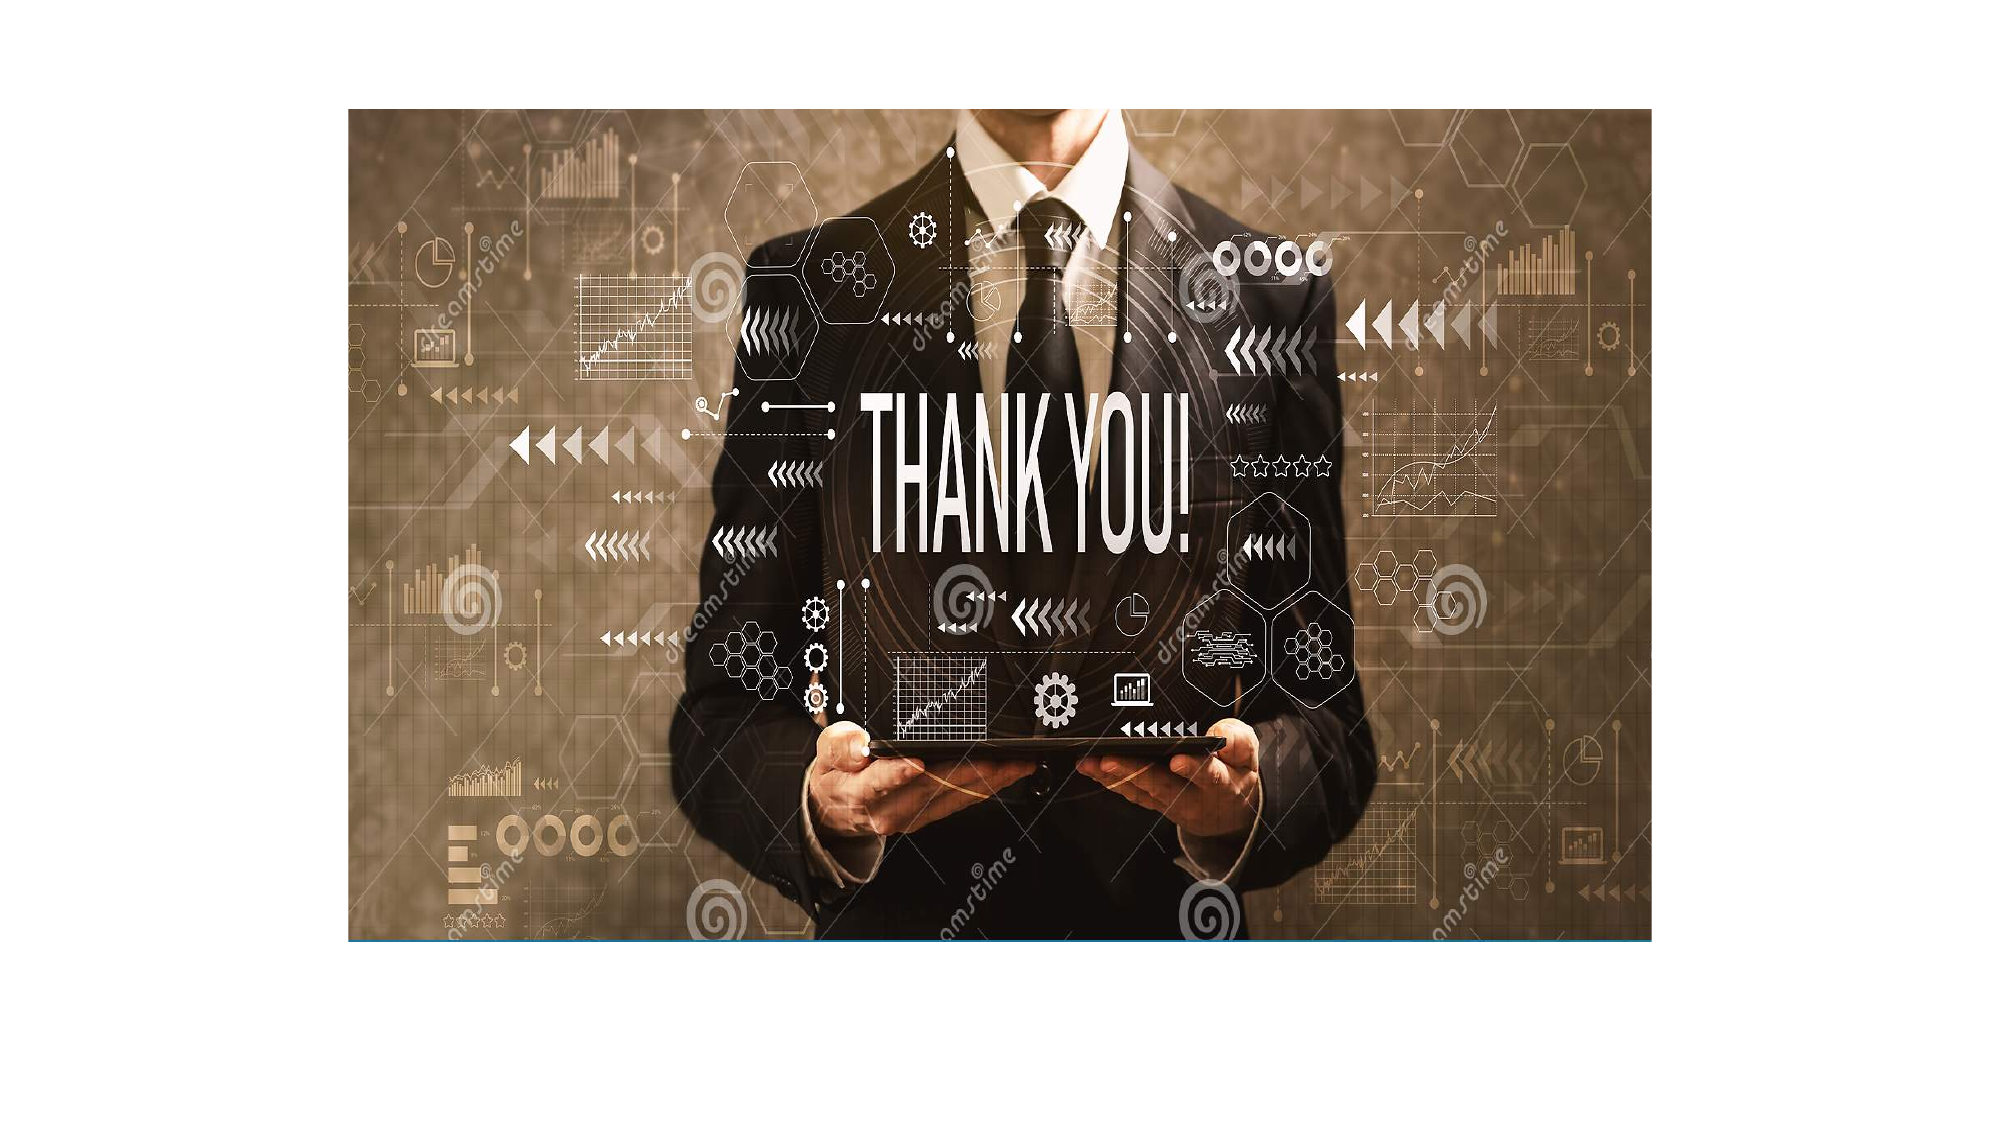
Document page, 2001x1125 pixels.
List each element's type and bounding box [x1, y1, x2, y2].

picture [348, 109, 1652, 942]
